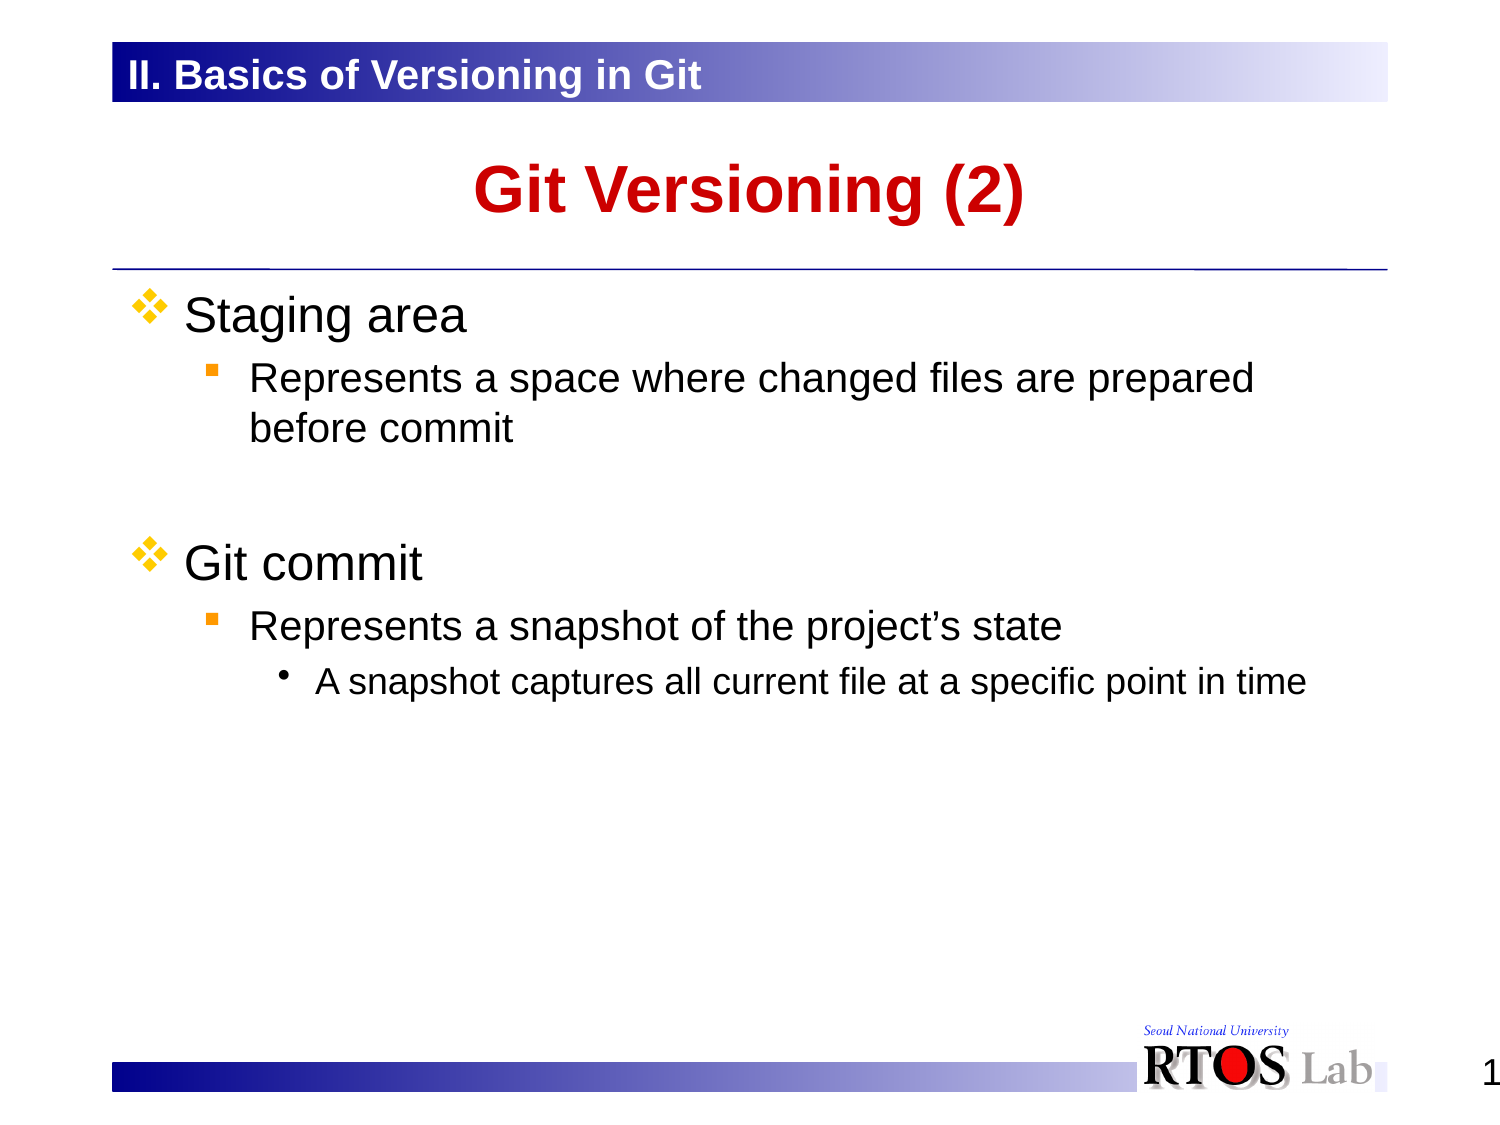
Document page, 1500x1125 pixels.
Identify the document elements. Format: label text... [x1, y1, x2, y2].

picture [1137, 1022, 1375, 1093]
title Git Versioning (2) [112, 105, 1388, 266]
list II. Basics of Versioning in Git [112, 45, 1388, 100]
list Staging area Represents a space where changed files are prepared before commit Git commit Represents a snapshot of the project’s state A snapshot captures all current file at a specific point in time [112, 275, 1388, 1013]
